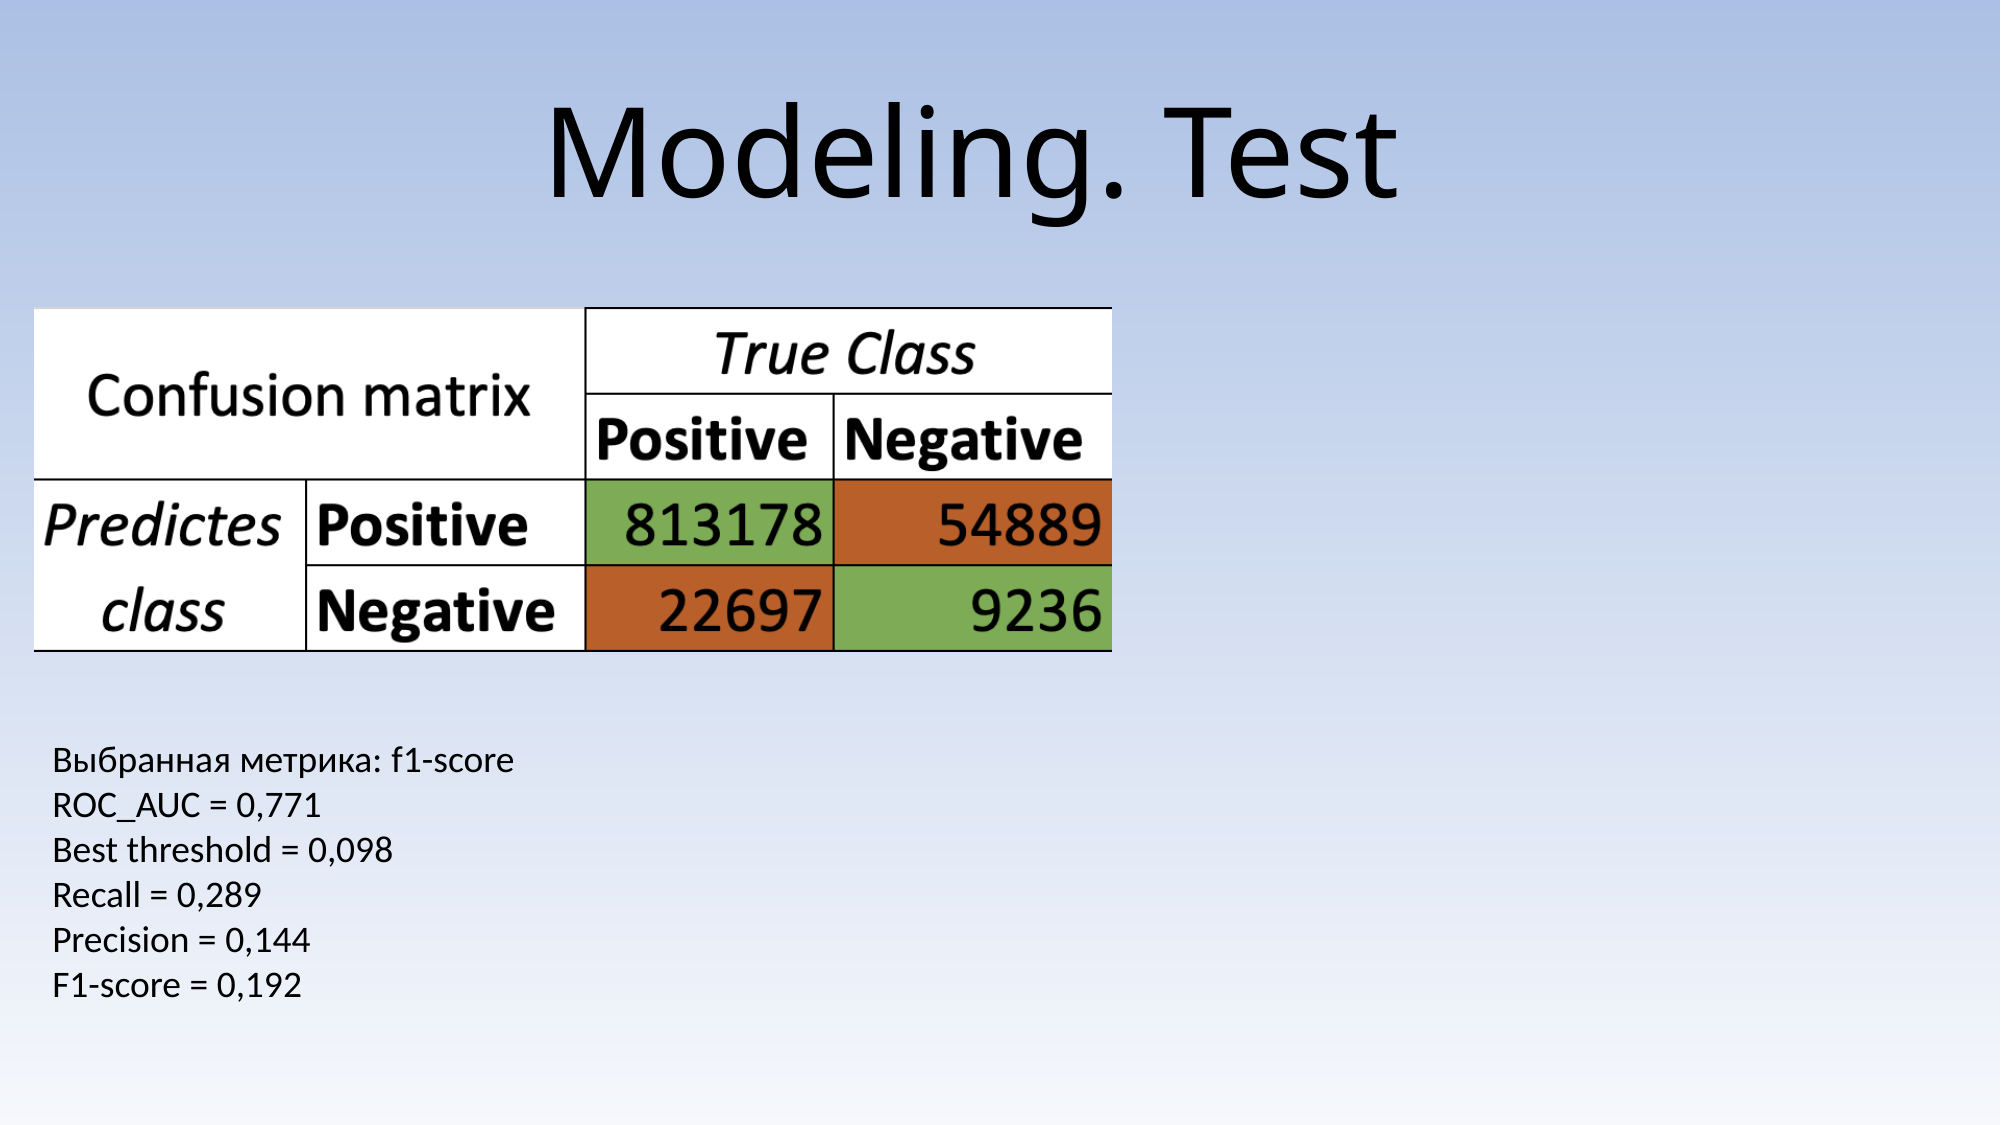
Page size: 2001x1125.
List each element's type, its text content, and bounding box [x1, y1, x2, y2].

title Modeling. Test [221, 80, 1722, 233]
picture [34, 307, 1112, 652]
text_box Выбранная метрика: f1-score ROC_AUC = 0,771 Best threshold = 0,098 Recall = 0,289 Precision = 0,144 F1-score = 0,192 [37, 727, 530, 1013]
